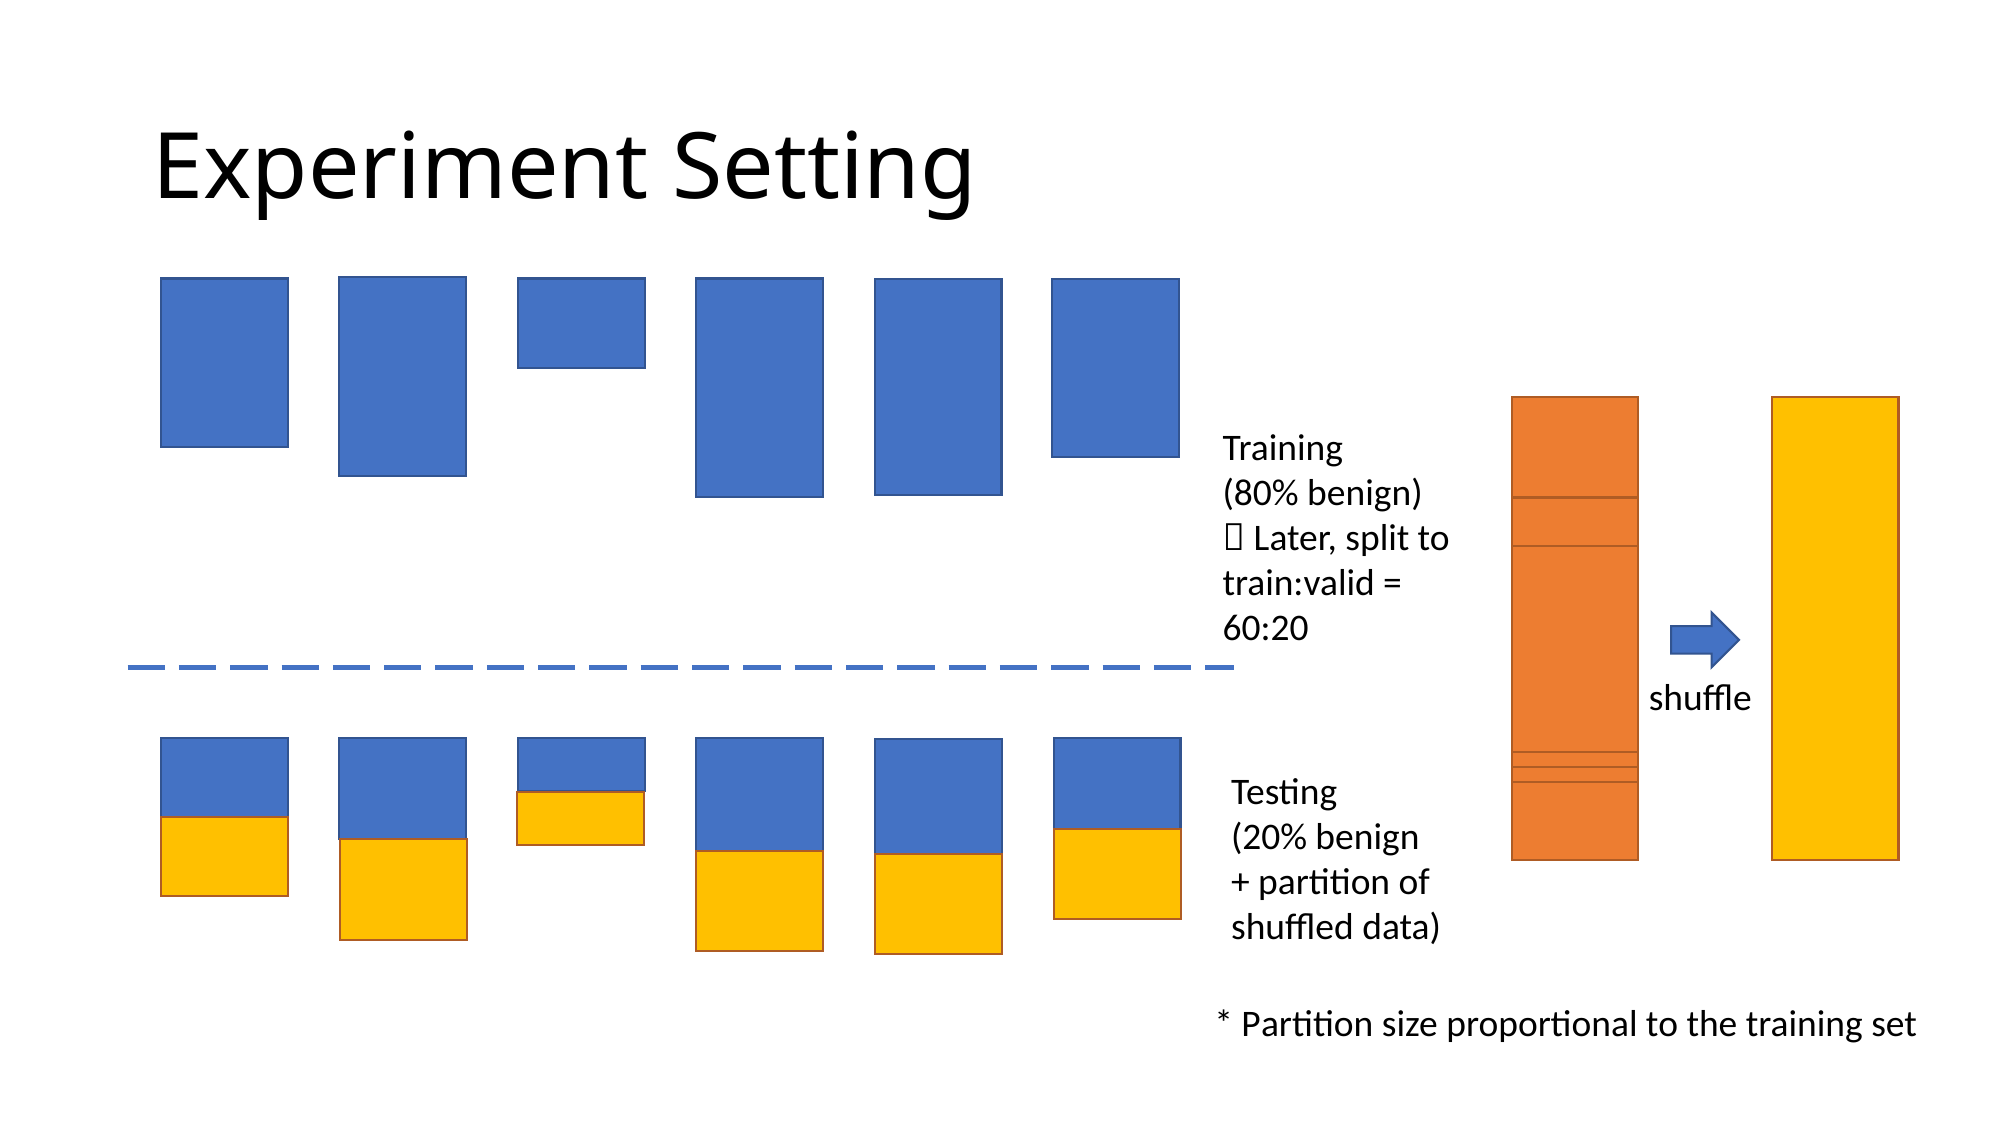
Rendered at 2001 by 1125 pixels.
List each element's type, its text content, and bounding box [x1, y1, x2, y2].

text_box [160, 816, 289, 897]
text_box [339, 838, 468, 941]
text_box [338, 737, 467, 840]
text_box [1511, 781, 1639, 861]
text_box [1511, 545, 1639, 751]
text_box [517, 737, 646, 792]
text_box [517, 277, 646, 369]
title Experiment Setting [137, 59, 1863, 278]
text_box [1053, 737, 1182, 828]
text_box [516, 791, 645, 846]
text_box [874, 738, 1003, 853]
text_box [1051, 278, 1180, 458]
text_box [160, 737, 289, 816]
text_box [695, 277, 824, 498]
text_box Training (80% benign)  Later, split to train:valid = 60:20 [1208, 415, 1479, 656]
text_box * Partition size proportional to the training set [1199, 991, 1933, 1052]
text_box [1511, 766, 1639, 781]
text_box [695, 737, 824, 850]
text_box [1511, 497, 1639, 545]
text_box [1670, 609, 1741, 665]
text_box [874, 853, 1003, 955]
text_box shuffle [1633, 665, 1767, 725]
text_box [160, 277, 289, 448]
text_box [1511, 751, 1639, 766]
text_box [1053, 828, 1182, 920]
text_box [874, 278, 1003, 496]
text_box Testing (20% benign + partition of shuffled data) [1216, 759, 1483, 955]
text_box [1511, 396, 1639, 497]
text_box [1771, 396, 1900, 861]
text_box [695, 850, 824, 952]
text_box [338, 276, 467, 477]
